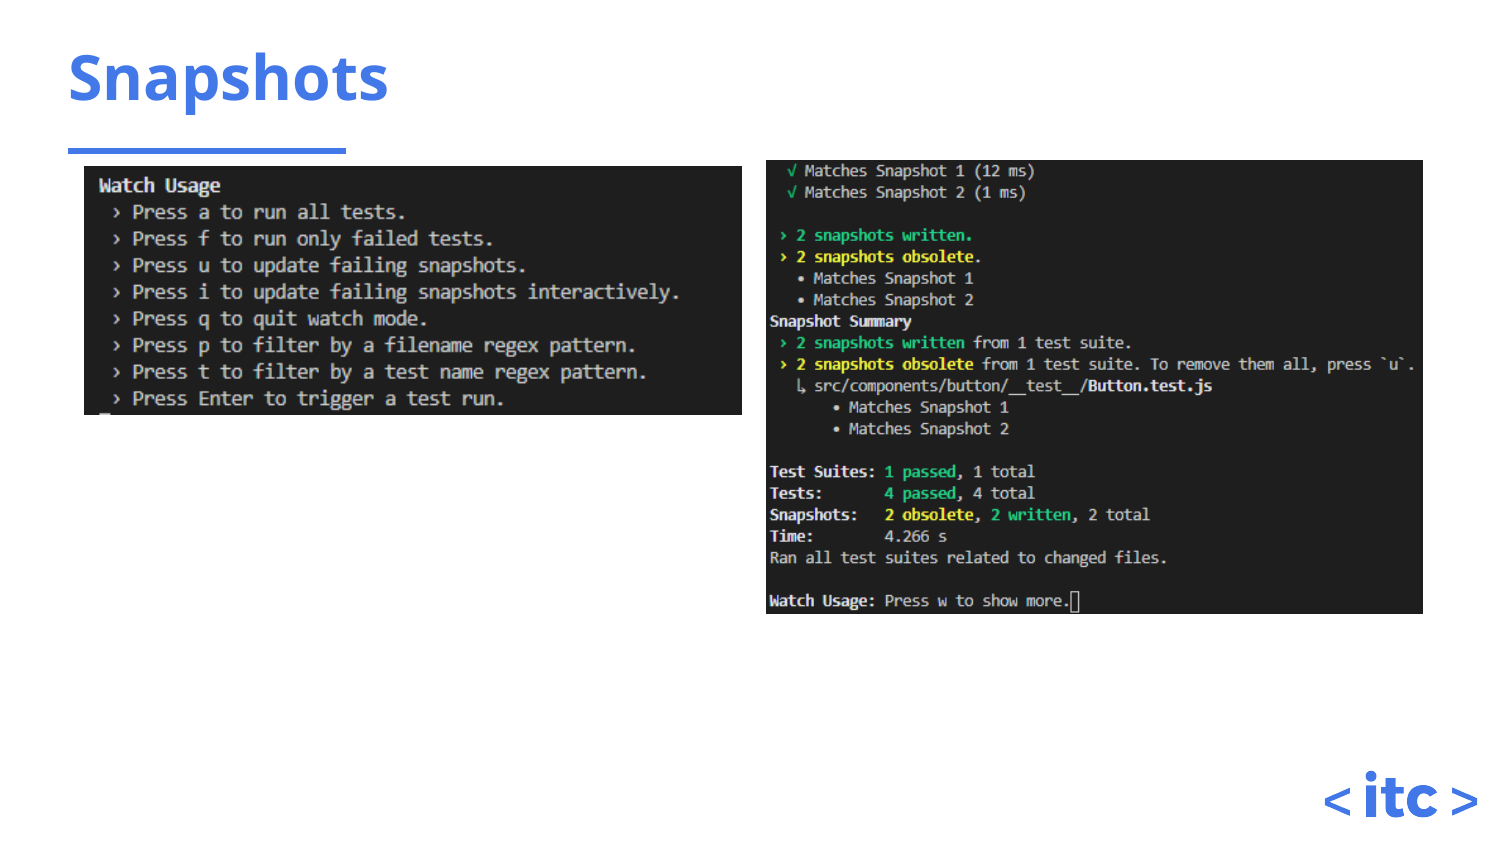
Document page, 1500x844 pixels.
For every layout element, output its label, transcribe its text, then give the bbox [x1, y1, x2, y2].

text_box Snapshots [68, 39, 1318, 136]
picture [765, 160, 1423, 615]
picture [1316, 759, 1485, 828]
picture [84, 166, 742, 415]
